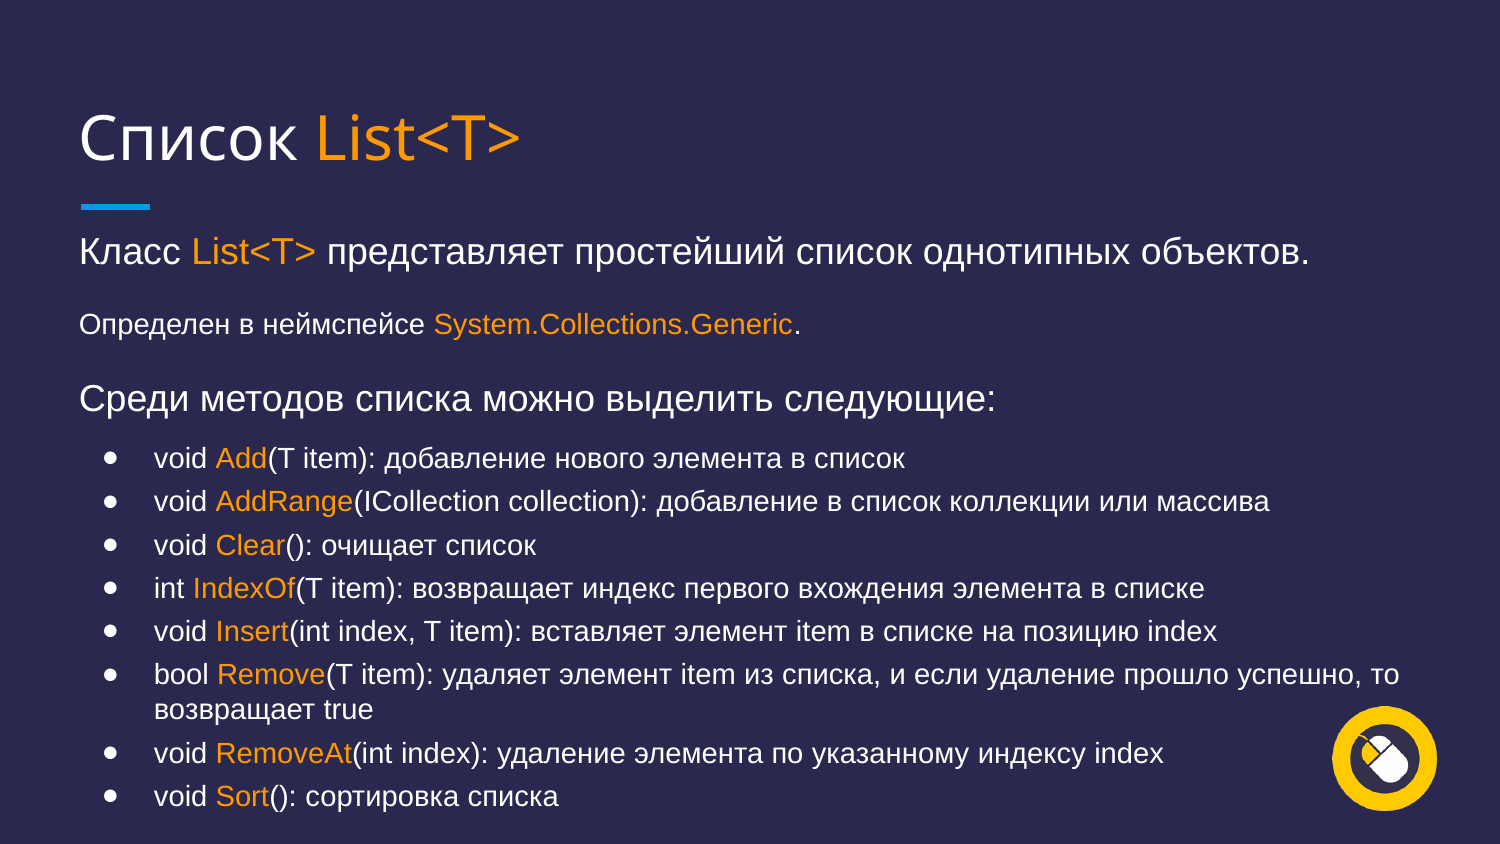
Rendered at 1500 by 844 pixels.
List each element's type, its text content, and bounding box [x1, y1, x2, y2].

picture [1332, 706, 1437, 811]
title Список List<T> [63, 75, 1437, 188]
list Класс List<T> представляет простейший список однотипных объектов. Определен в неймспейсе System.Collections.Generic. Среди методов списка можно выделить следующие: void Add(T item): добавление нового элемента в список void AddRange(ICollection collection): добавление в список коллекции или массива void Clear(): очищает список int IndexOf(T item): возвращает индекс первого вхождения элемента в списке void Insert(int index, T item): вставляет элемент item в списке на позицию index bool Remove(T item): удаляет элемент item из списка, и если удаление прошло успешно, то возвращает true void RemoveAt(int index): удаление элемента по указанному индексу index void Sort(): сортировка списка [63, 211, 1437, 844]
